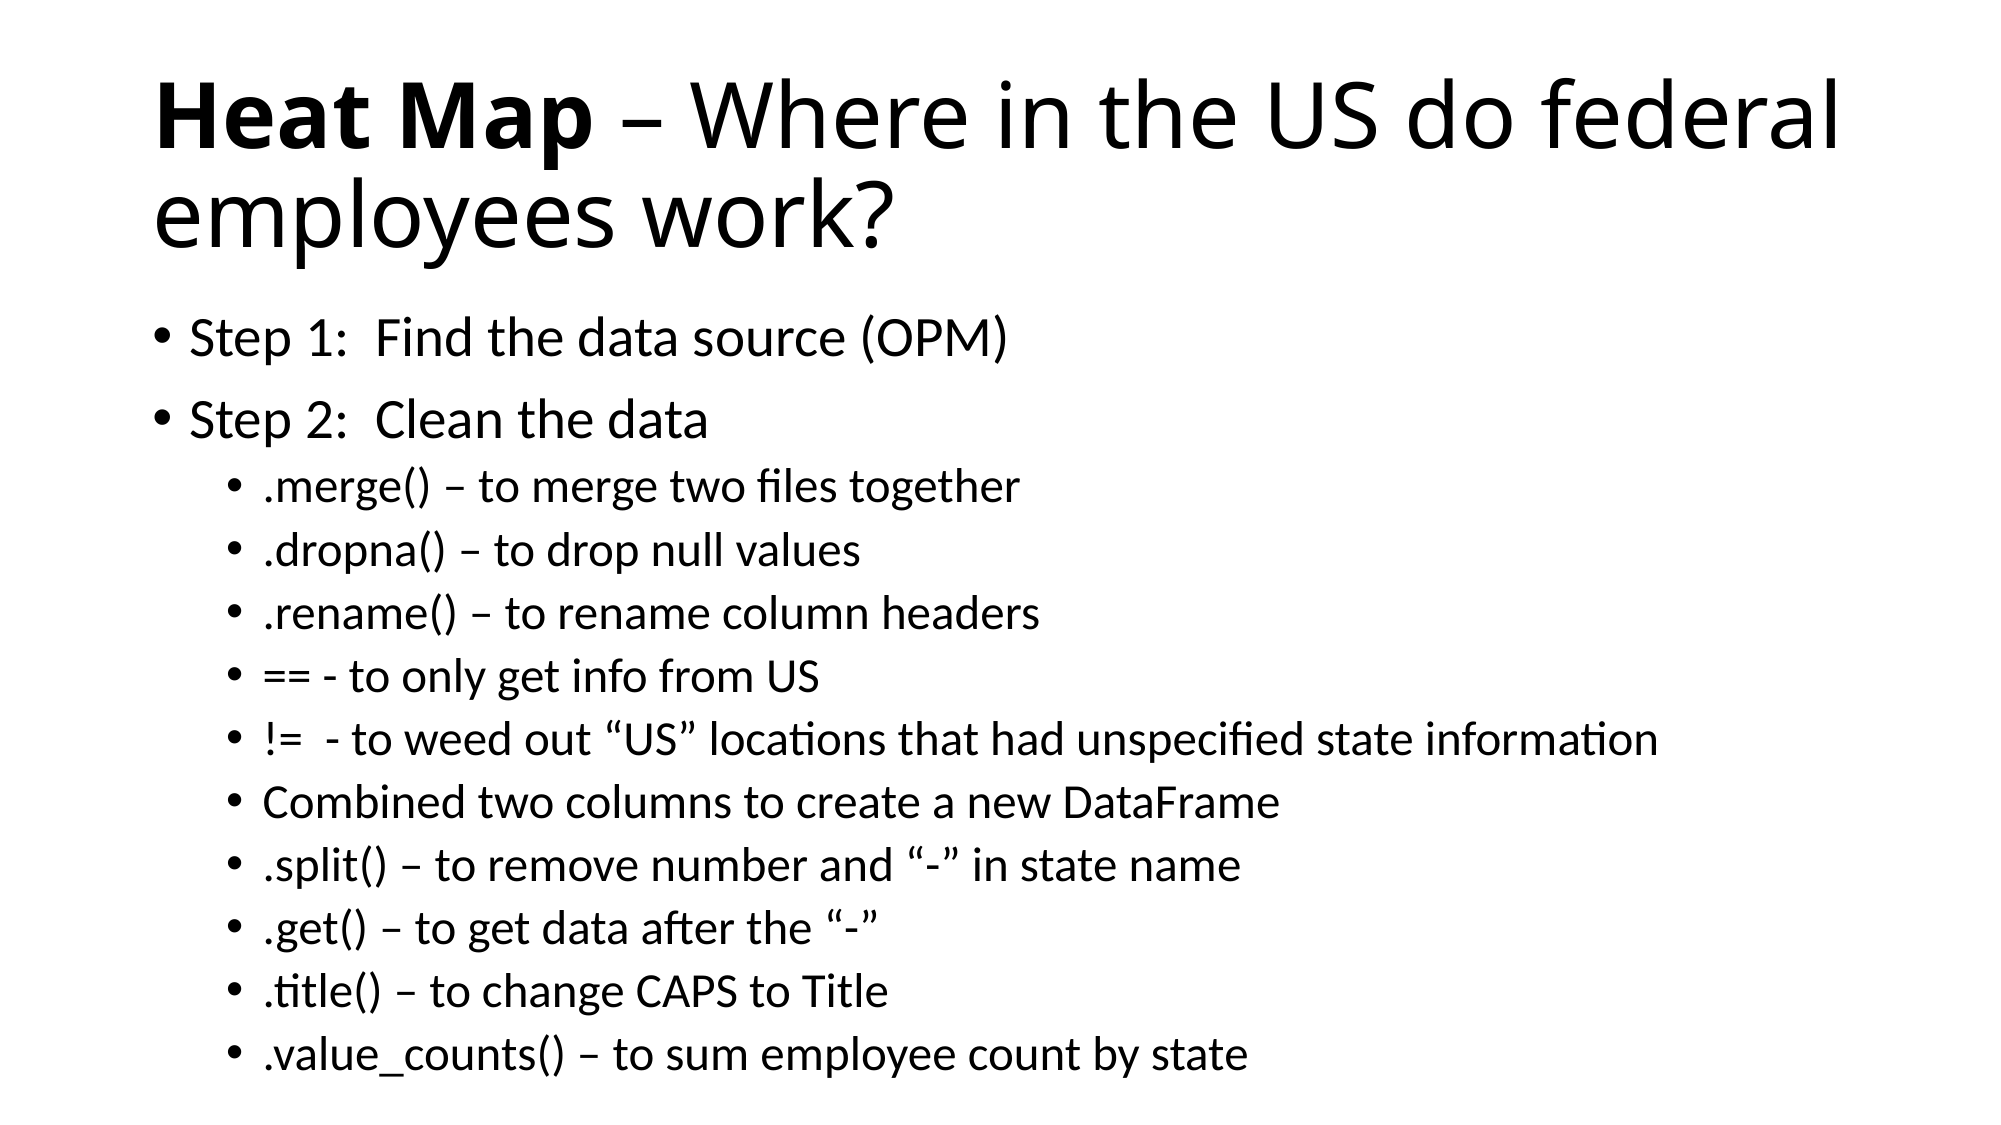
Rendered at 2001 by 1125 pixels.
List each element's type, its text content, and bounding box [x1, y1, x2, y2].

title Heat Map – Where in the US do federal employees work? [137, 59, 1863, 278]
list Step 1: Find the data source (OPM) Step 2: Clean the data .merge() – to merge two files together .dropna() – to drop null values .rename() – to rename column headers == - to only get info from US != - to weed out “US” locations that had unspecified state information Combined two columns to create a new DataFrame .split() – to remove number and “-” in state name .get() – to get data after the “-” .title() – to change CAPS to Title .value_counts() – to sum employee count by state [137, 299, 1863, 1093]
